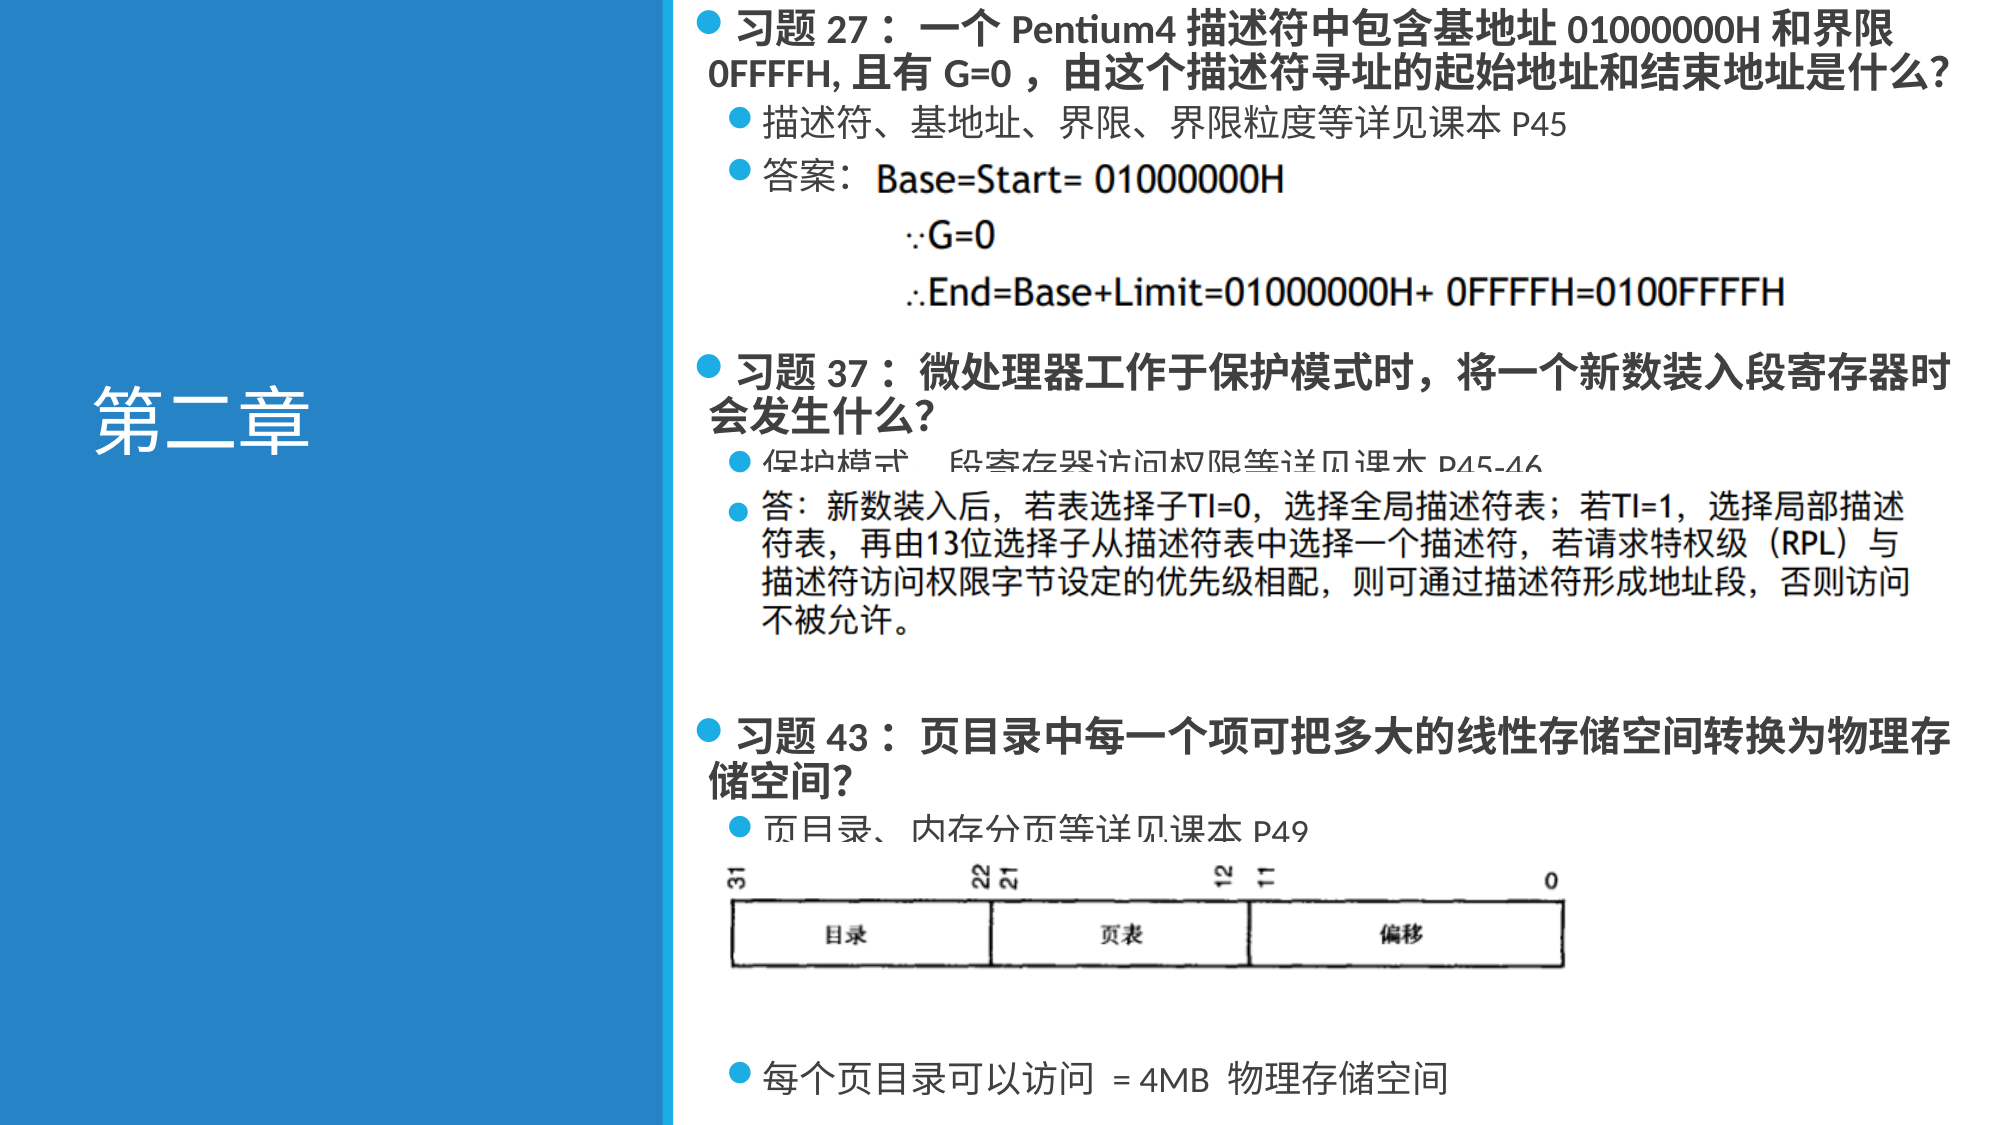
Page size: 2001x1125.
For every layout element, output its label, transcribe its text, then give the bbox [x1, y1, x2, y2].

title 第二章 [75, 97, 600, 473]
picture [752, 471, 1934, 648]
picture [692, 842, 1607, 980]
picture [868, 152, 1983, 334]
